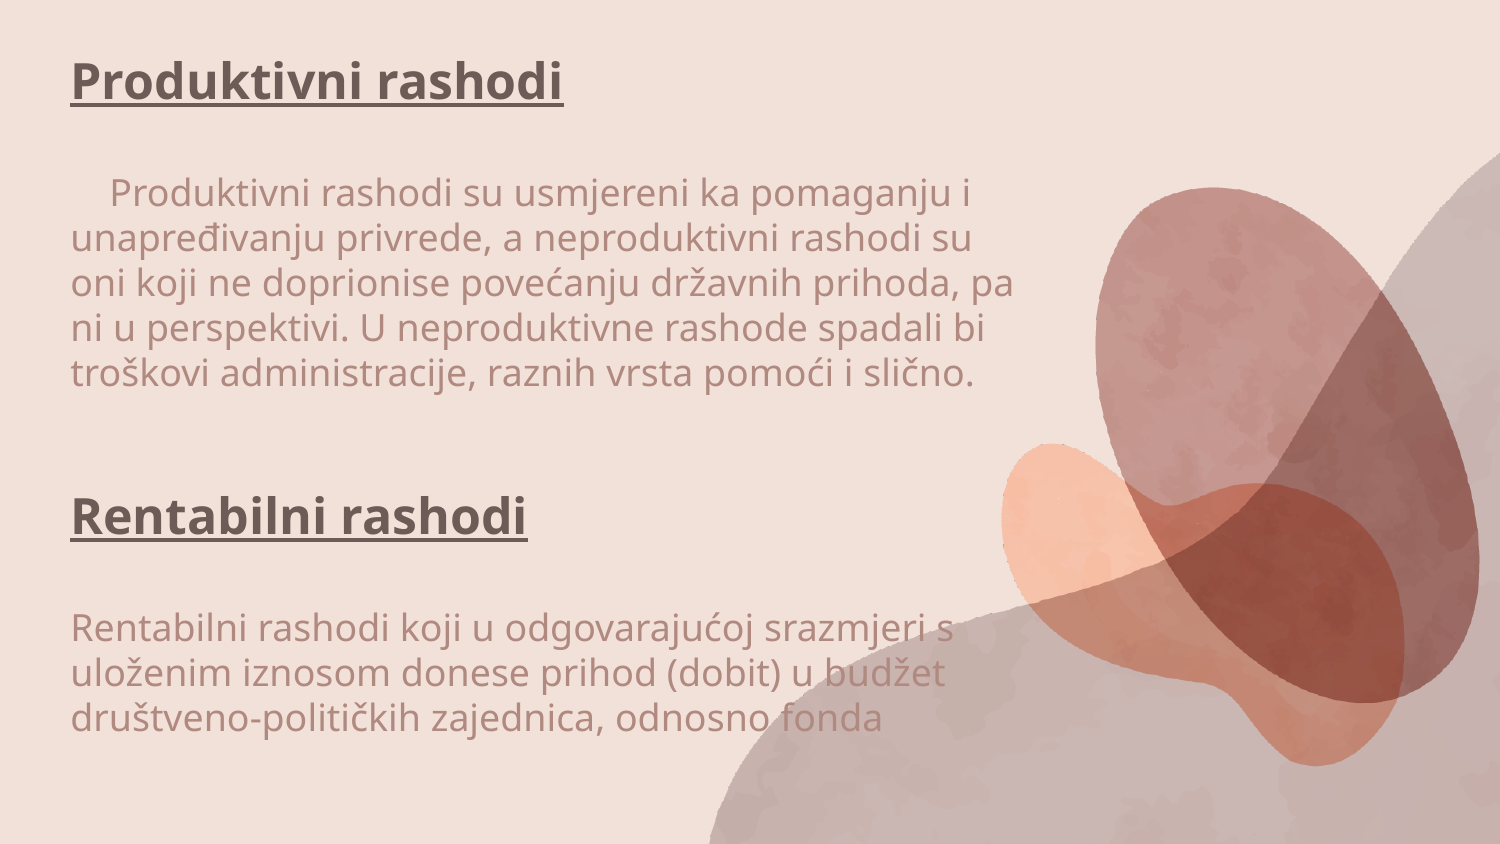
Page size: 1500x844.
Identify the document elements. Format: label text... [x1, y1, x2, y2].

text_box Produktivni rashodi Produktivni rashodi su usmjereni ka pomaganju i unapređivanju privrede, a neproduktivni rashodi su oni koji ne doprionise povećanju državnih prihoda, pa ni u perspektivi. U neproduktivne rashode spadali bi troškovi administracije, raznih vrsta pomoći i slično. Rentabilni rashodi Rentabilni rashodi koji u odgovarajućoj srazmjeri s uloženim iznosom donese prihod (dobit) u budžet društveno-političkih zajednica, odnosno fonda [55, 41, 1054, 747]
picture [0, 0, 1500, 844]
